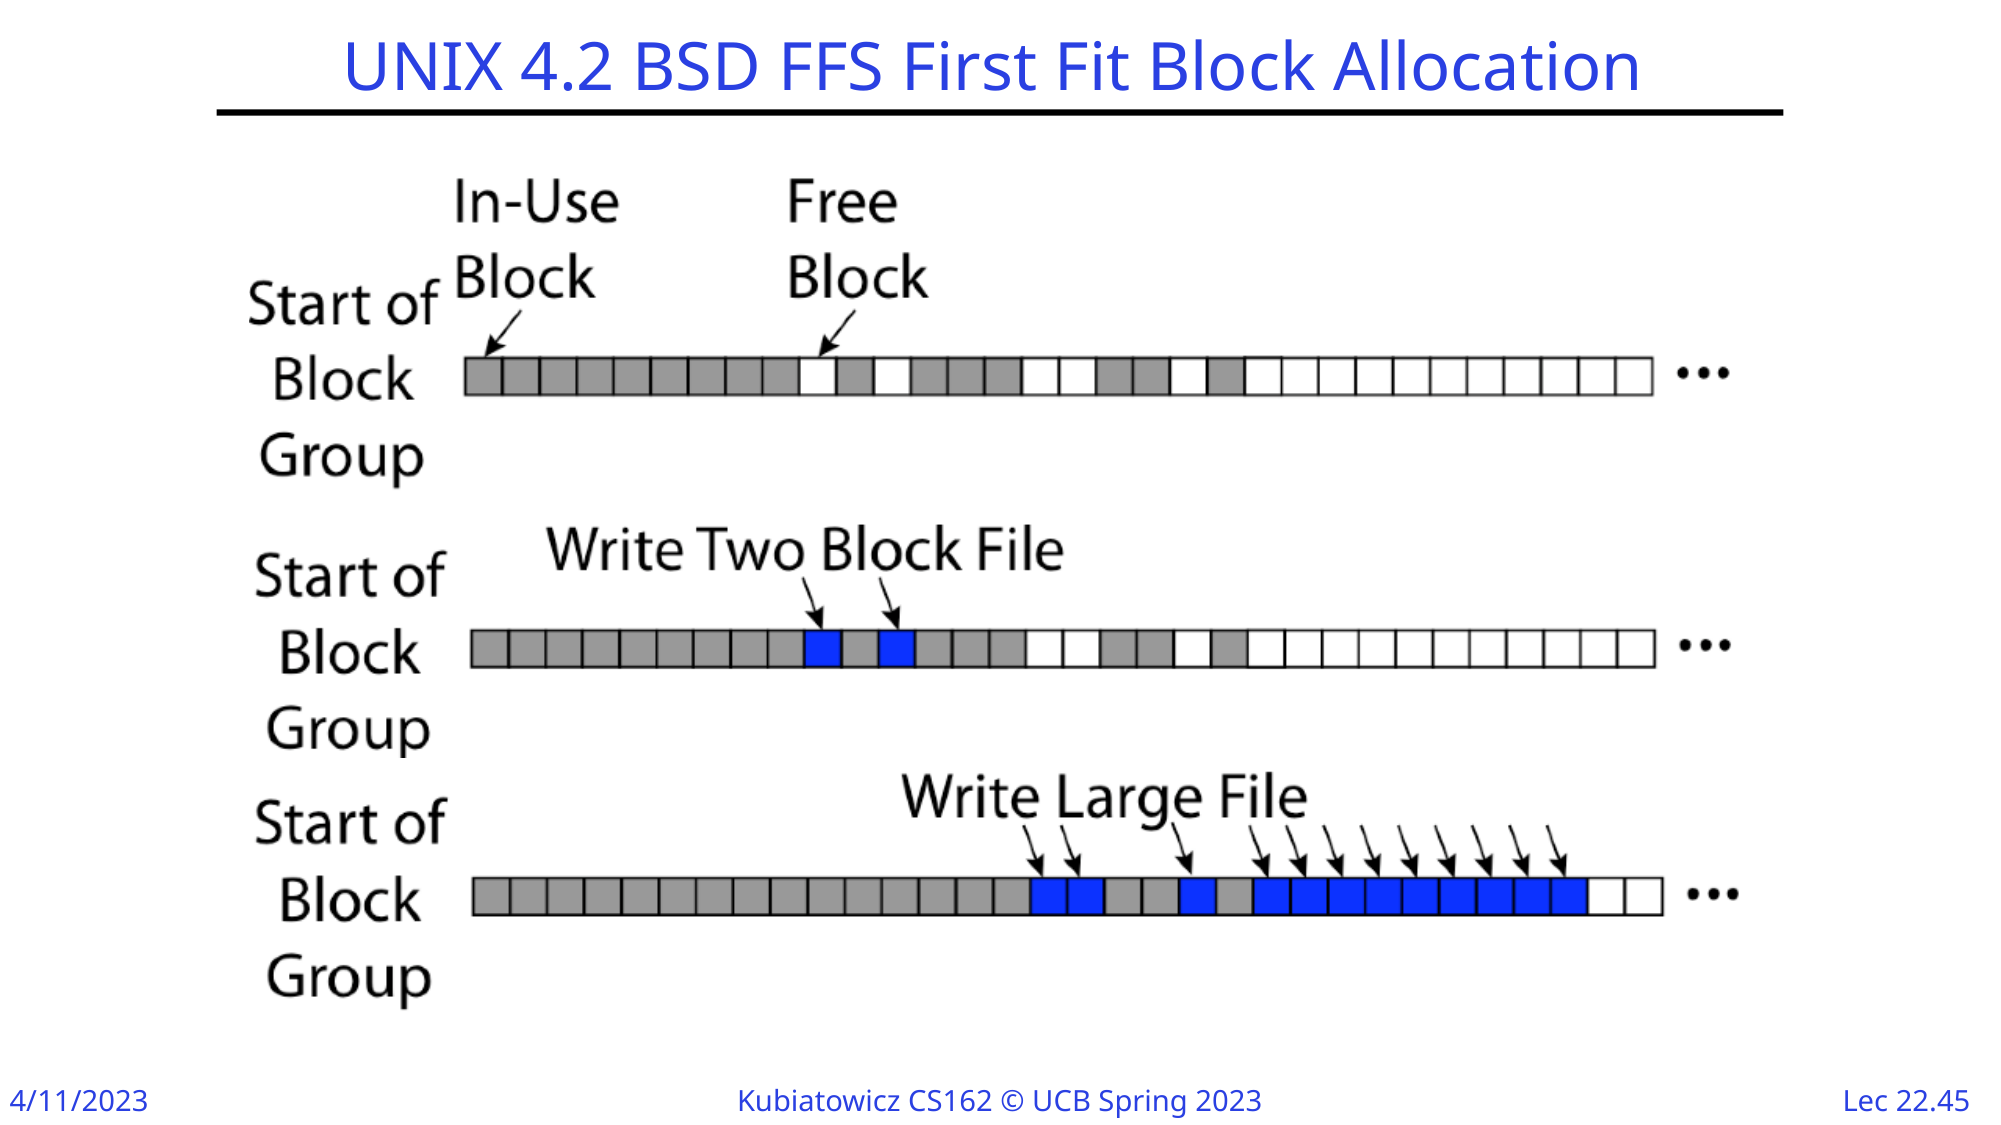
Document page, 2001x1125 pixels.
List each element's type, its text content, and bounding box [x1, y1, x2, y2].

picture [249, 149, 1754, 1023]
title UNIX 4.2 BSD FFS First Fit Block Allocation [262, 24, 1725, 113]
list Fills in the small holes at the start of block group Avoids fragmentation, leaves contiguous free space at end [324, 1031, 1675, 1115]
